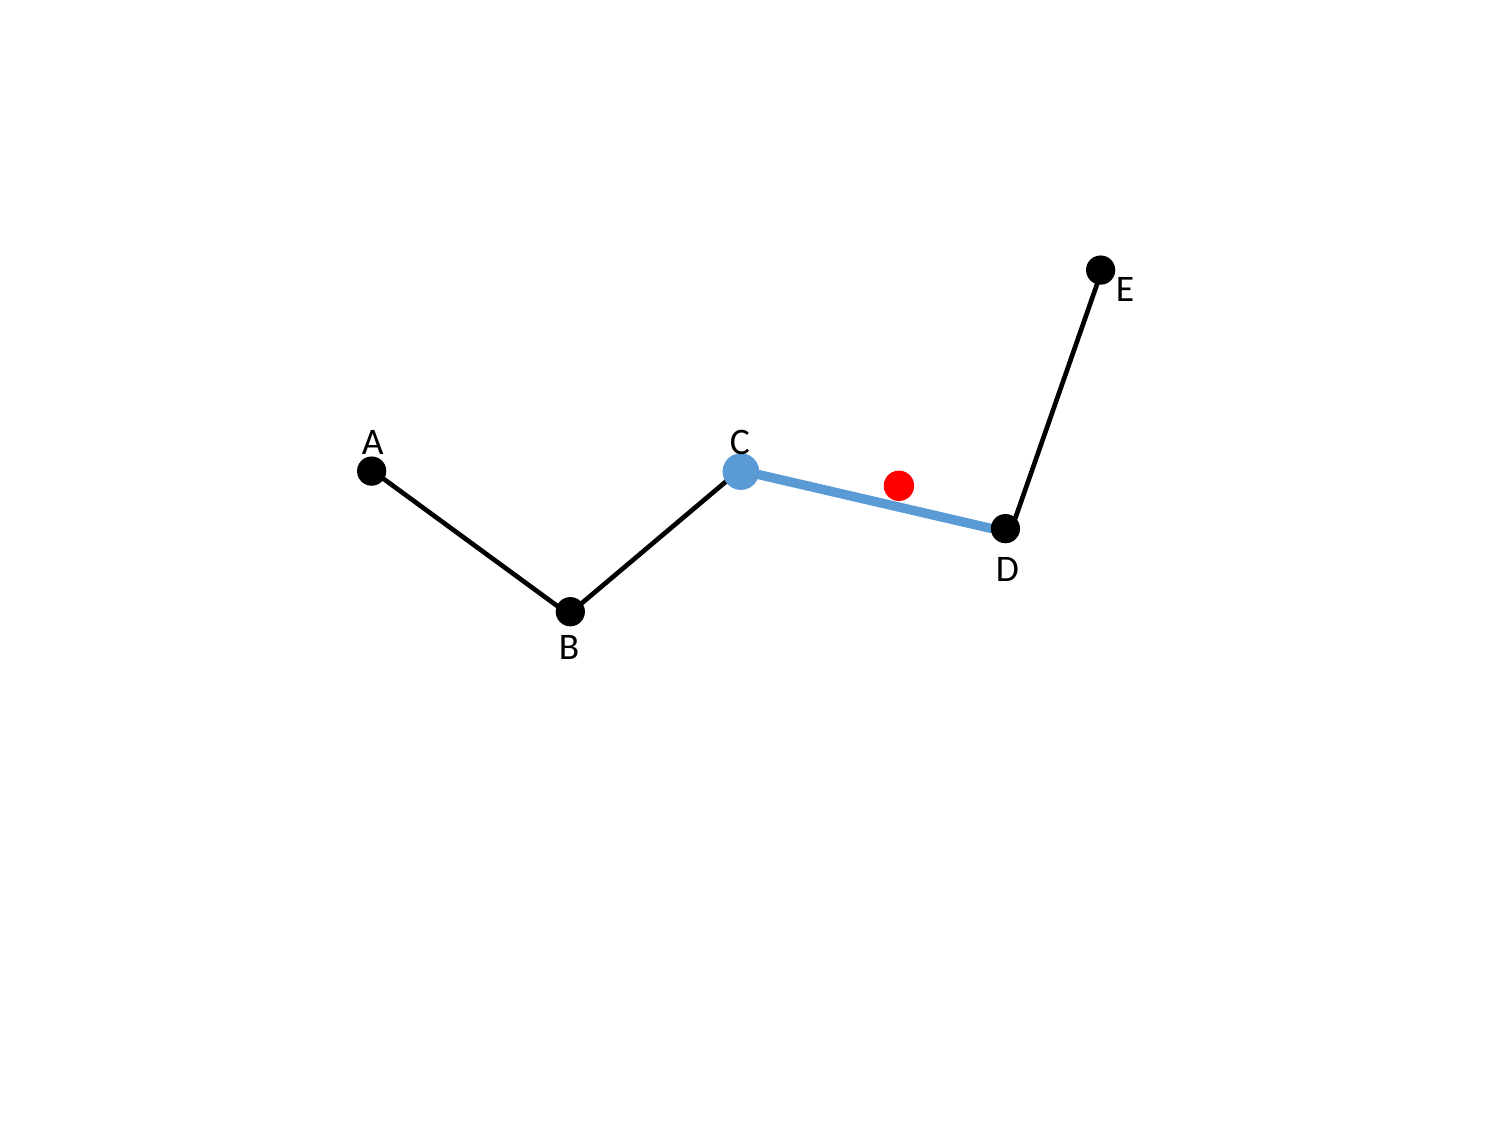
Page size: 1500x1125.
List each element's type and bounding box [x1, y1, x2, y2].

text_box [347, 255, 1149, 674]
